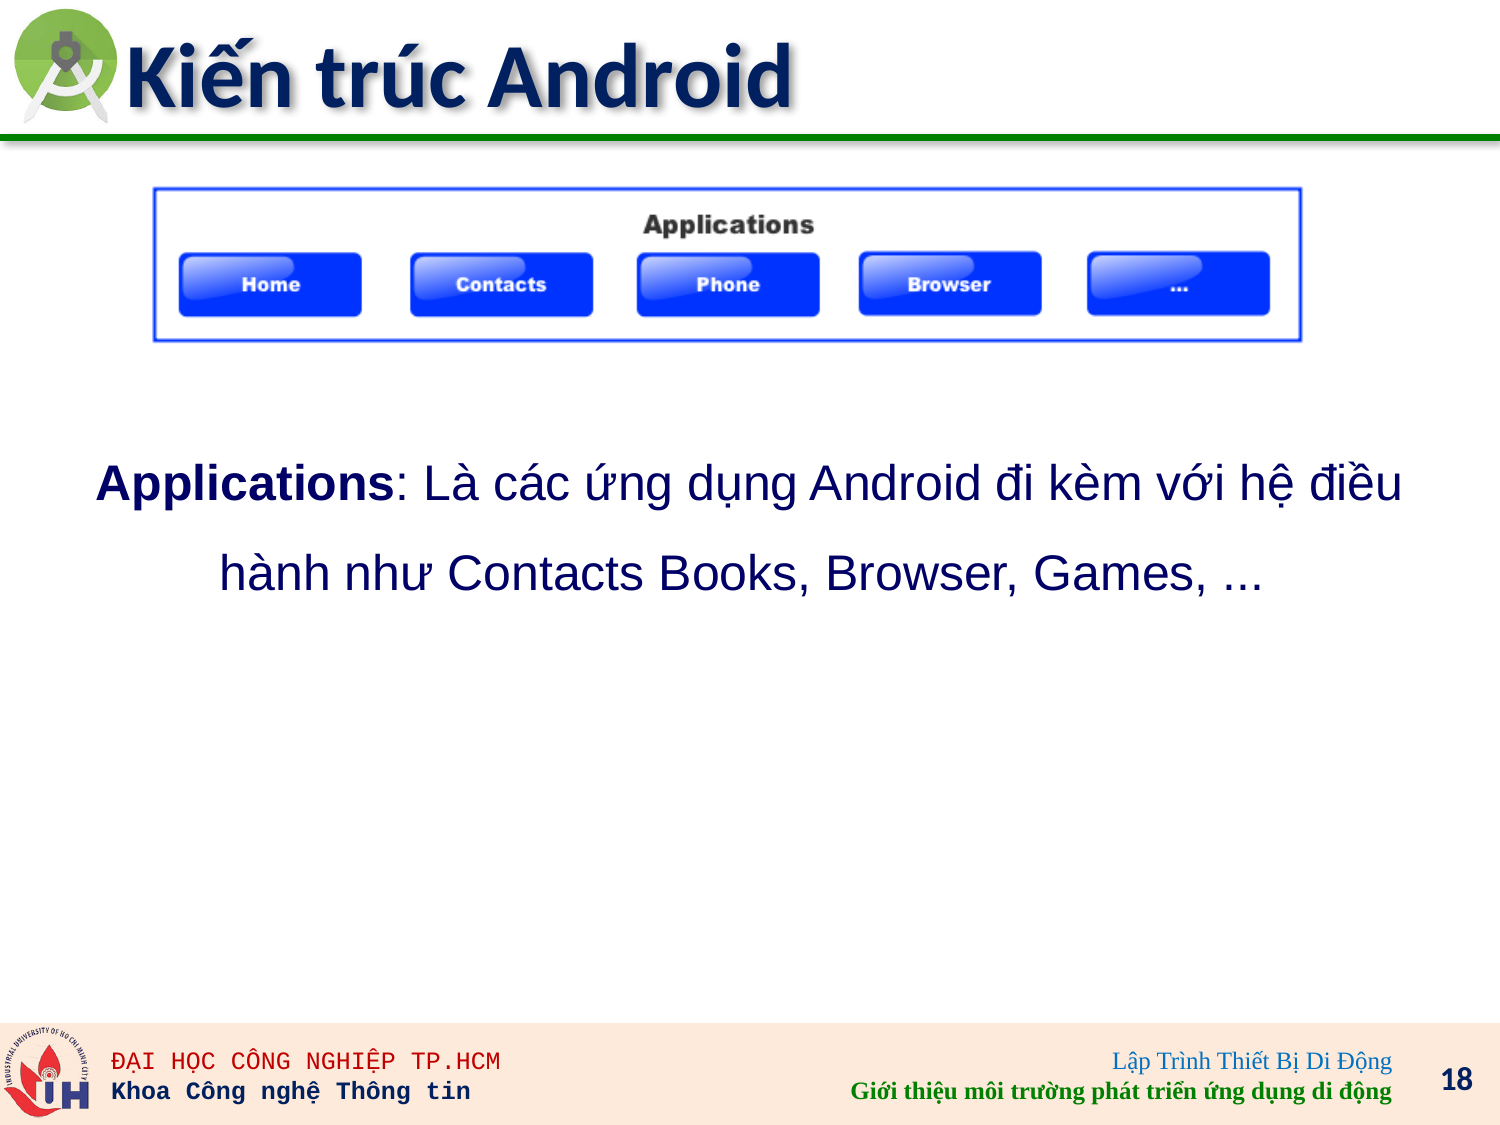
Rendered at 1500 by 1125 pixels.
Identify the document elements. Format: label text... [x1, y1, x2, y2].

list Applications: Là các ứng dụng Android đi kèm với hệ điều hành như Contacts Books, Browser, Games, ... [43, 412, 1457, 872]
picture [5, 5, 126, 126]
title Kiến trúc Android [111, 0, 1500, 133]
picture [126, 165, 1326, 351]
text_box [0, 1024, 1500, 1125]
